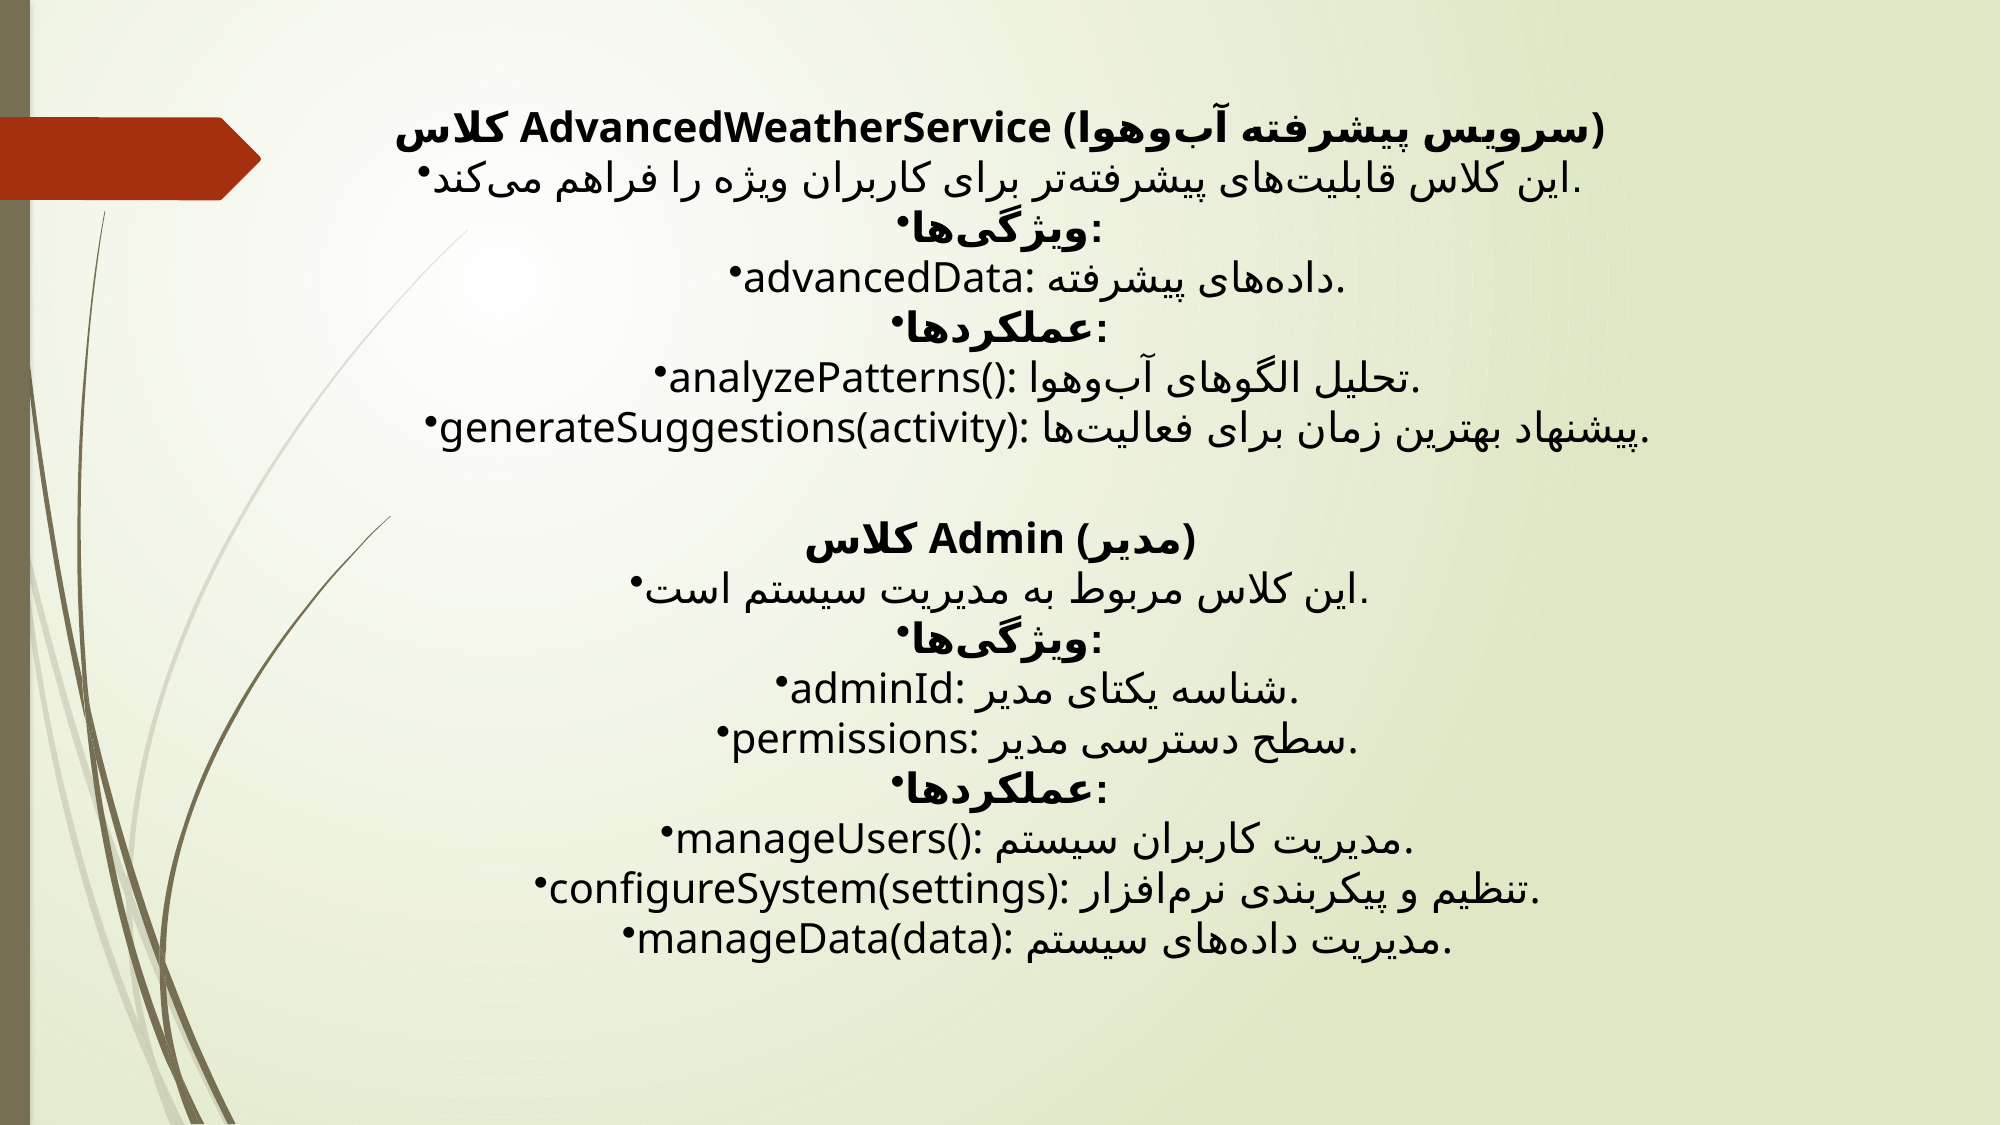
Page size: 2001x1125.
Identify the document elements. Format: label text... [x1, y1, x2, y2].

title کلاس AdvancedWeatherService (سرویس پیشرفته آب‌وهوا) این کلاس قابلیت‌های پیشرفته‌تر برای کاربران ویژه را فراهم می‌کند. ویژگی‌ها: advancedData: داده‌های پیشرفته. عملکردها: analyzePatterns(): تحلیل الگوهای آب‌وهوا. generateSuggestions(activity): پیشنهاد بهترین زمان برای فعالیت‌ها. [137, 93, 1863, 435]
list کلاس Admin (مدیر) این کلاس مربوط به مدیریت سیستم است. ویژگی‌ها: adminId: شناسه یکتای مدیر. permissions: سطح دسترسی مدیر. عملکردها: manageUsers(): مدیریت کاربران سیستم. configureSystem(settings): تنظیم و پیکربندی نرم‌افزار. manageData(data): مدیریت داده‌های سیستم. [137, 435, 1863, 1089]
